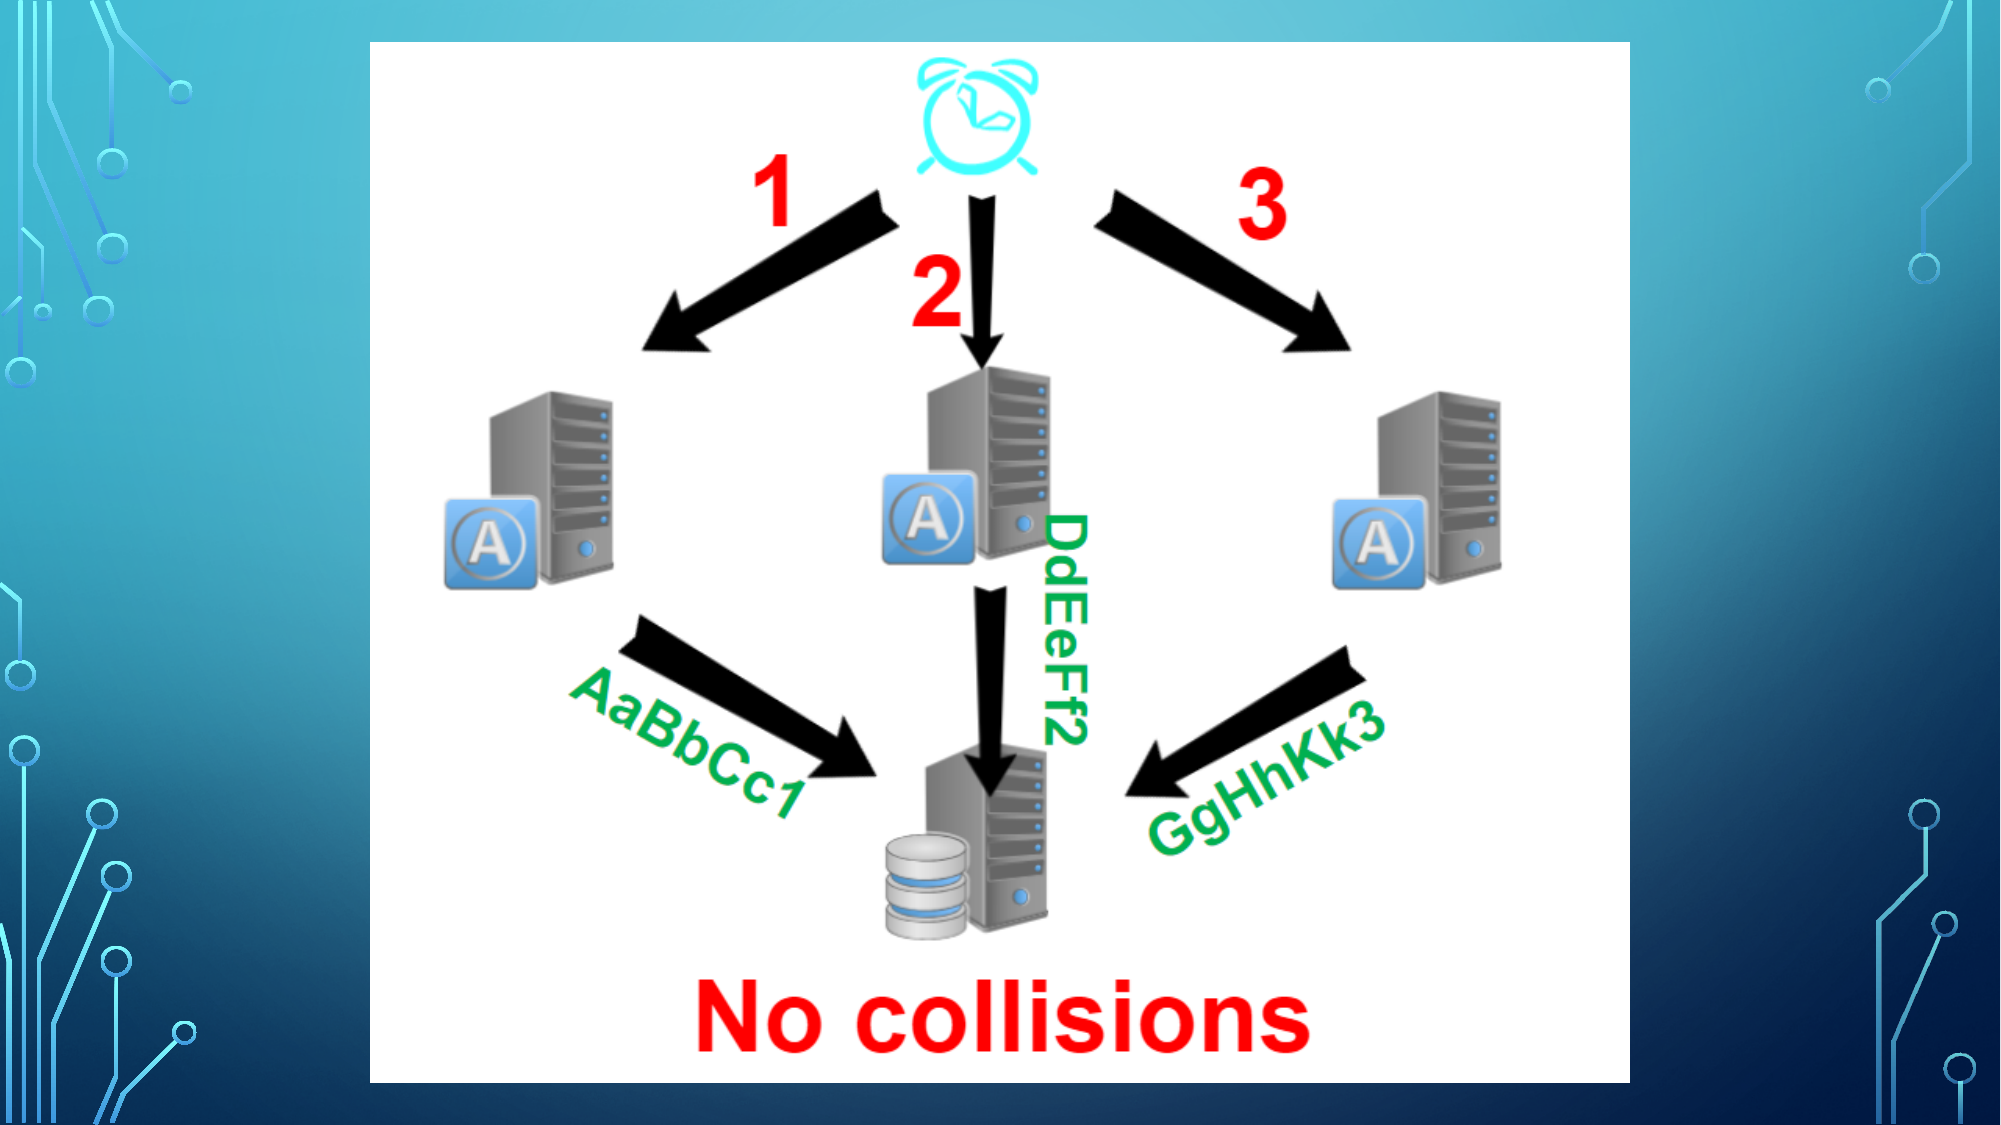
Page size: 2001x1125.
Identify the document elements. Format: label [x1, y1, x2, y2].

picture [370, 41, 1630, 1083]
